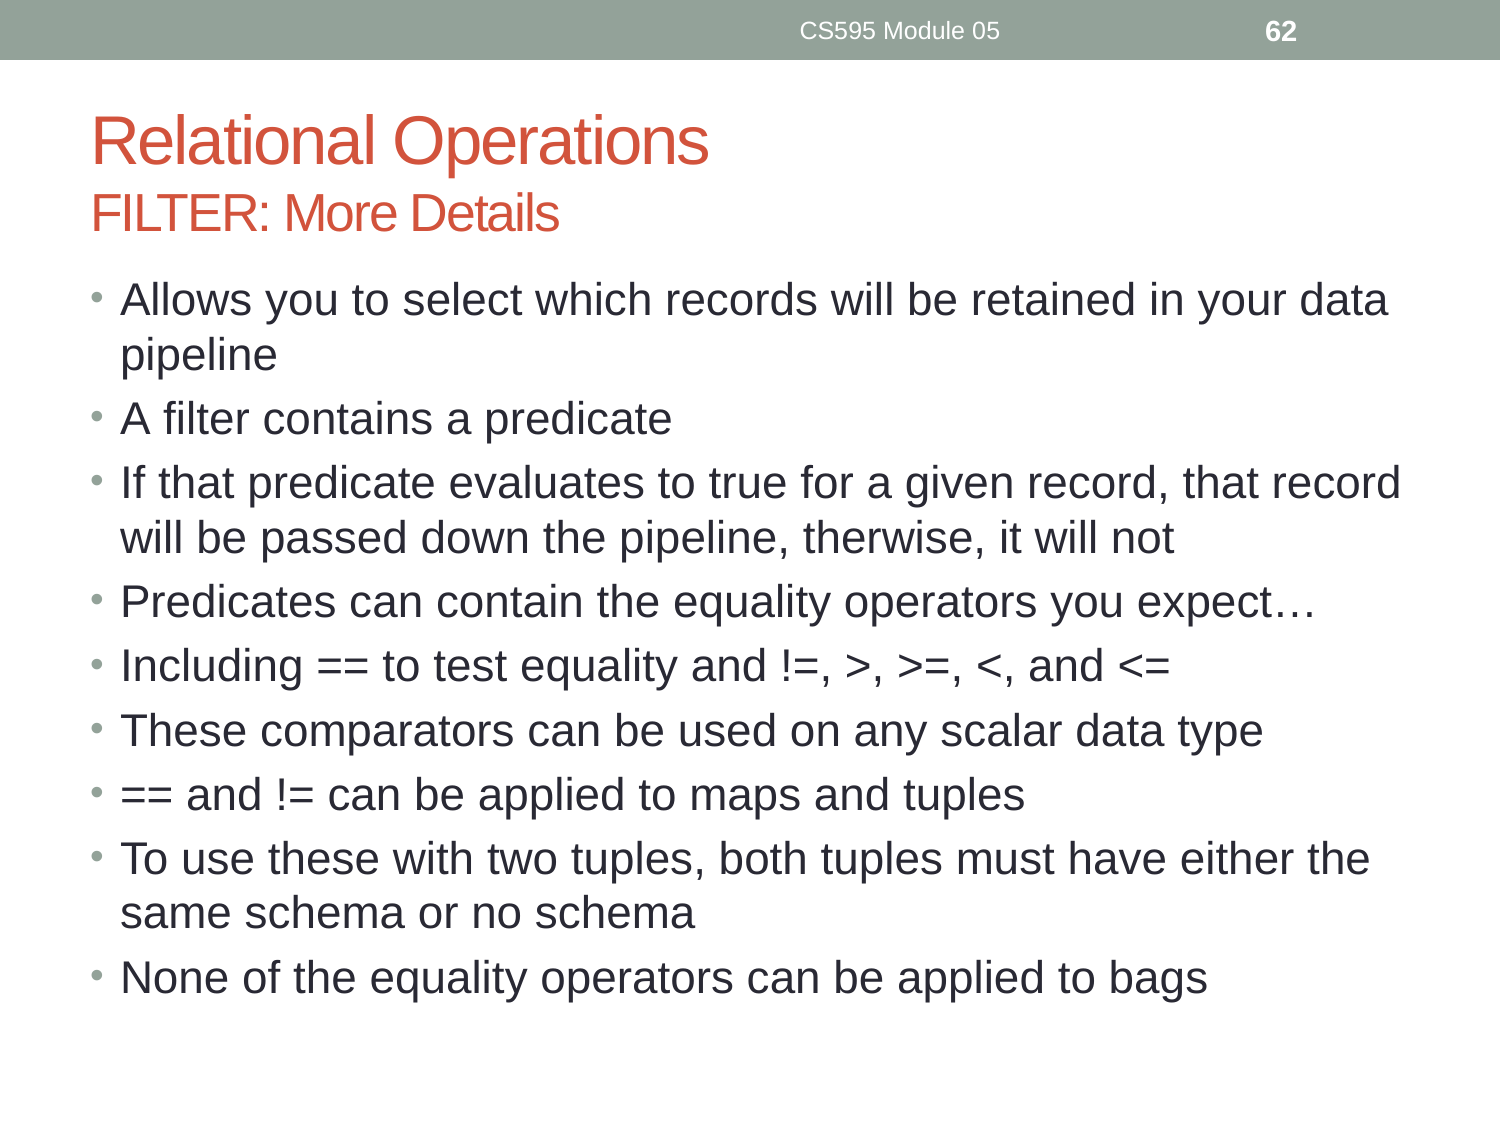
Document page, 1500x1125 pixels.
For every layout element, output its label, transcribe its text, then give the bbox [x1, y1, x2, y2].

list Allows you to select which records will be retained in your data pipeline A filter contains a predicate If that predicate evaluates to true for a given record, that record will be passed down the pipeline, therwise, it will not Predicates can contain the equality operators you expect… Including == to test equality and !=, >, >=, <, and <= These comparators can be used on any scalar data type == and != can be applied to maps and tuples To use these with two tuples, both tuples must have either the same schema or no schema None of the equality operators can be applied to bags [75, 262, 1425, 1063]
slide_number 62 [1250, 3, 1425, 57]
footer CS595 Module 05 [562, 3, 1238, 57]
title Relational Operations FILTER: More Details [75, 87, 1425, 250]
